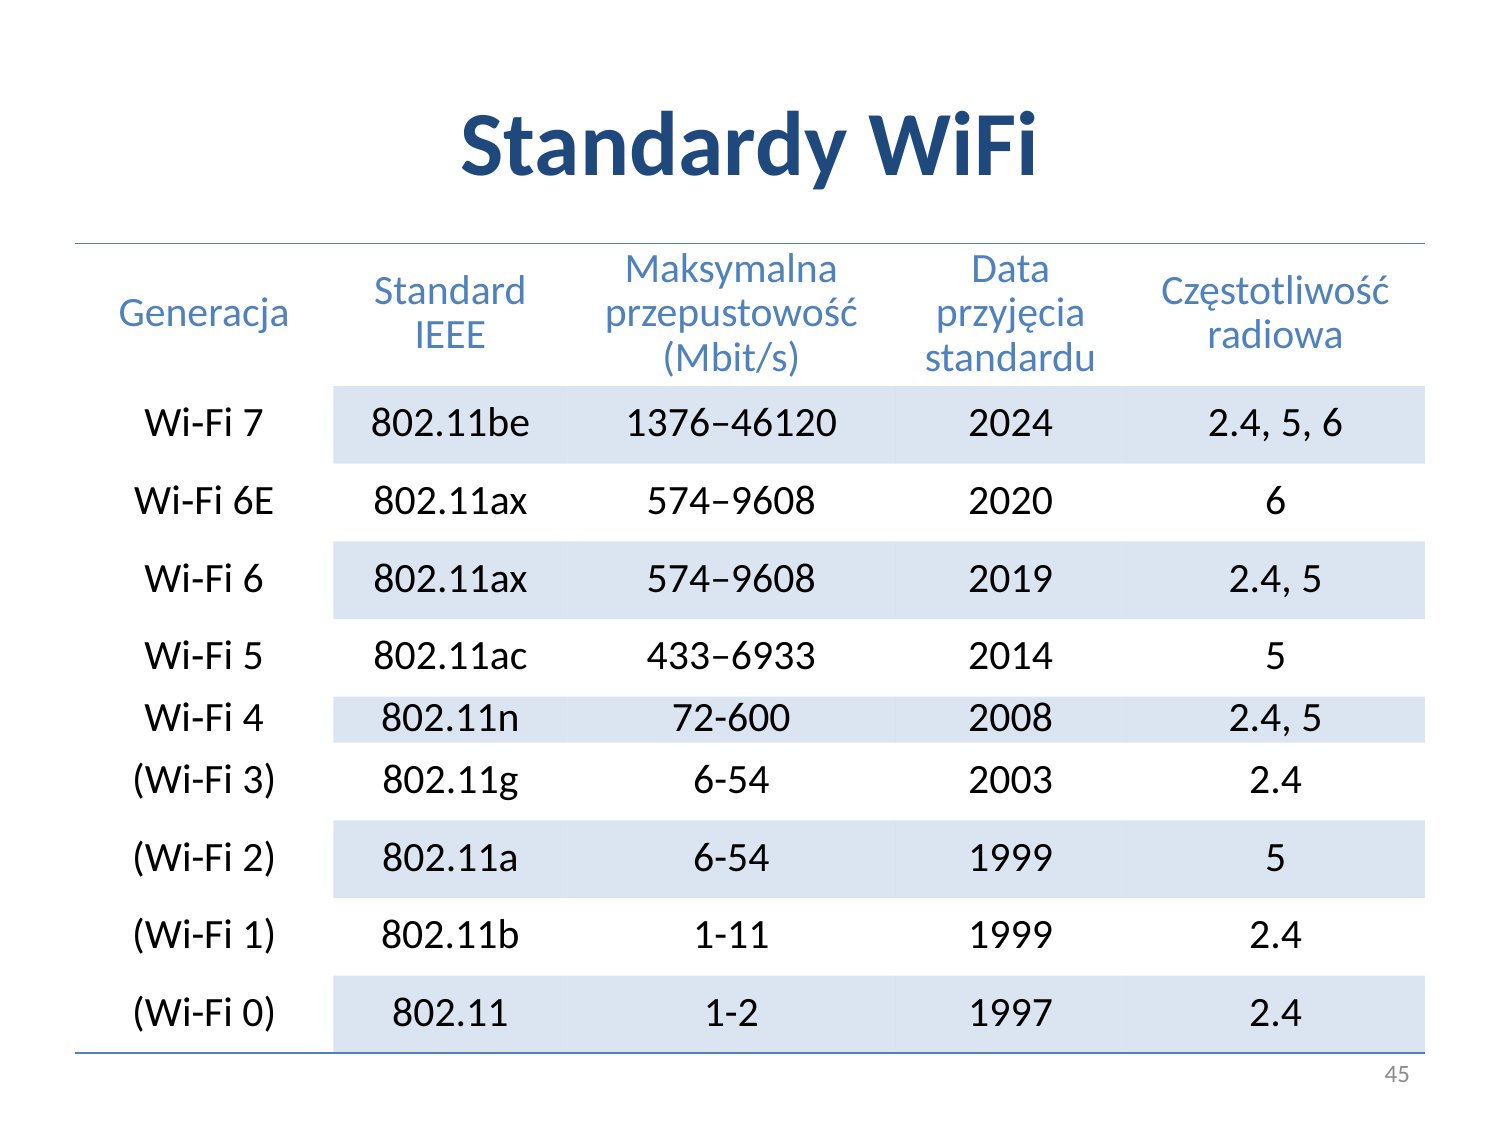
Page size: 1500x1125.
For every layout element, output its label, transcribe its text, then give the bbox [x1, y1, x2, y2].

table_cell Wi‑Fi 6E [75, 464, 333, 541]
table_cell 2.4, 5 [1126, 541, 1425, 619]
table_cell 802.11b [333, 898, 568, 976]
table_cell 2003 [895, 743, 1126, 820]
table_cell 802.11n [333, 697, 568, 743]
table_cell 574–9608 [568, 541, 895, 619]
slide_number 45 [1074, 1042, 1425, 1103]
table_header Data przyjęcia standardu [895, 244, 1126, 386]
table_cell 5 [1126, 820, 1425, 898]
table_cell Wi‑Fi 6 [75, 541, 333, 619]
table_cell 5 [1126, 619, 1425, 697]
table_cell 802.11g [333, 743, 568, 820]
table_cell 6-54 [568, 743, 895, 820]
table_cell 2024 [895, 386, 1126, 464]
table_cell Wi‑Fi 5 [75, 619, 333, 697]
table_cell 802.11ac [333, 619, 568, 697]
table_cell 2019 [895, 541, 1126, 619]
table_cell 72-600 [568, 697, 895, 743]
table_cell 802.11a [333, 820, 568, 898]
table_cell 802.11be [333, 386, 568, 464]
table_cell 1-2 [568, 976, 895, 1052]
table_cell (Wi-Fi 2) [75, 820, 333, 898]
table_cell 802.11ax [333, 541, 568, 619]
table_cell 1376–46120 [568, 386, 895, 464]
table_cell 1997 [895, 976, 1126, 1052]
table_cell (Wi-Fi 1) [75, 898, 333, 976]
table_cell Wi‑Fi 4 [75, 697, 333, 743]
table_cell 1999 [895, 898, 1126, 976]
table_cell 1-11 [568, 898, 895, 976]
table_cell 2.4 [1126, 898, 1425, 976]
table_cell 2.4 [1126, 743, 1425, 820]
table_cell 2008 [895, 697, 1126, 743]
table_cell (Wi-Fi 3) [75, 743, 333, 820]
table_cell 2.4, 5 [1126, 697, 1425, 743]
table_cell (Wi-Fi 0) [75, 976, 333, 1052]
table_cell 2014 [895, 619, 1126, 697]
table_cell 574–9608 [568, 464, 895, 541]
table_cell 802.11ax [333, 464, 568, 541]
table_cell 2.4 [1126, 976, 1425, 1042]
table_header Częstotliwość radiowa [1126, 244, 1425, 386]
table_header Maksymalna przepustowość (Mbit/s) [568, 244, 895, 386]
table_header Generacja [75, 244, 333, 386]
title Standardy WiFi [75, 45, 1425, 233]
table_cell 2020 [895, 464, 1126, 541]
table_cell 6 [1126, 464, 1425, 541]
table_header Standard IEEE [333, 244, 568, 386]
table_cell 802.11 [333, 976, 568, 1052]
table_cell 2.4, 5, 6 [1126, 386, 1425, 464]
table_cell Wi‑Fi 7 [75, 386, 333, 464]
table_cell 1999 [895, 820, 1126, 898]
table_cell 6-54 [568, 820, 895, 898]
table_cell 433–6933 [568, 619, 895, 697]
